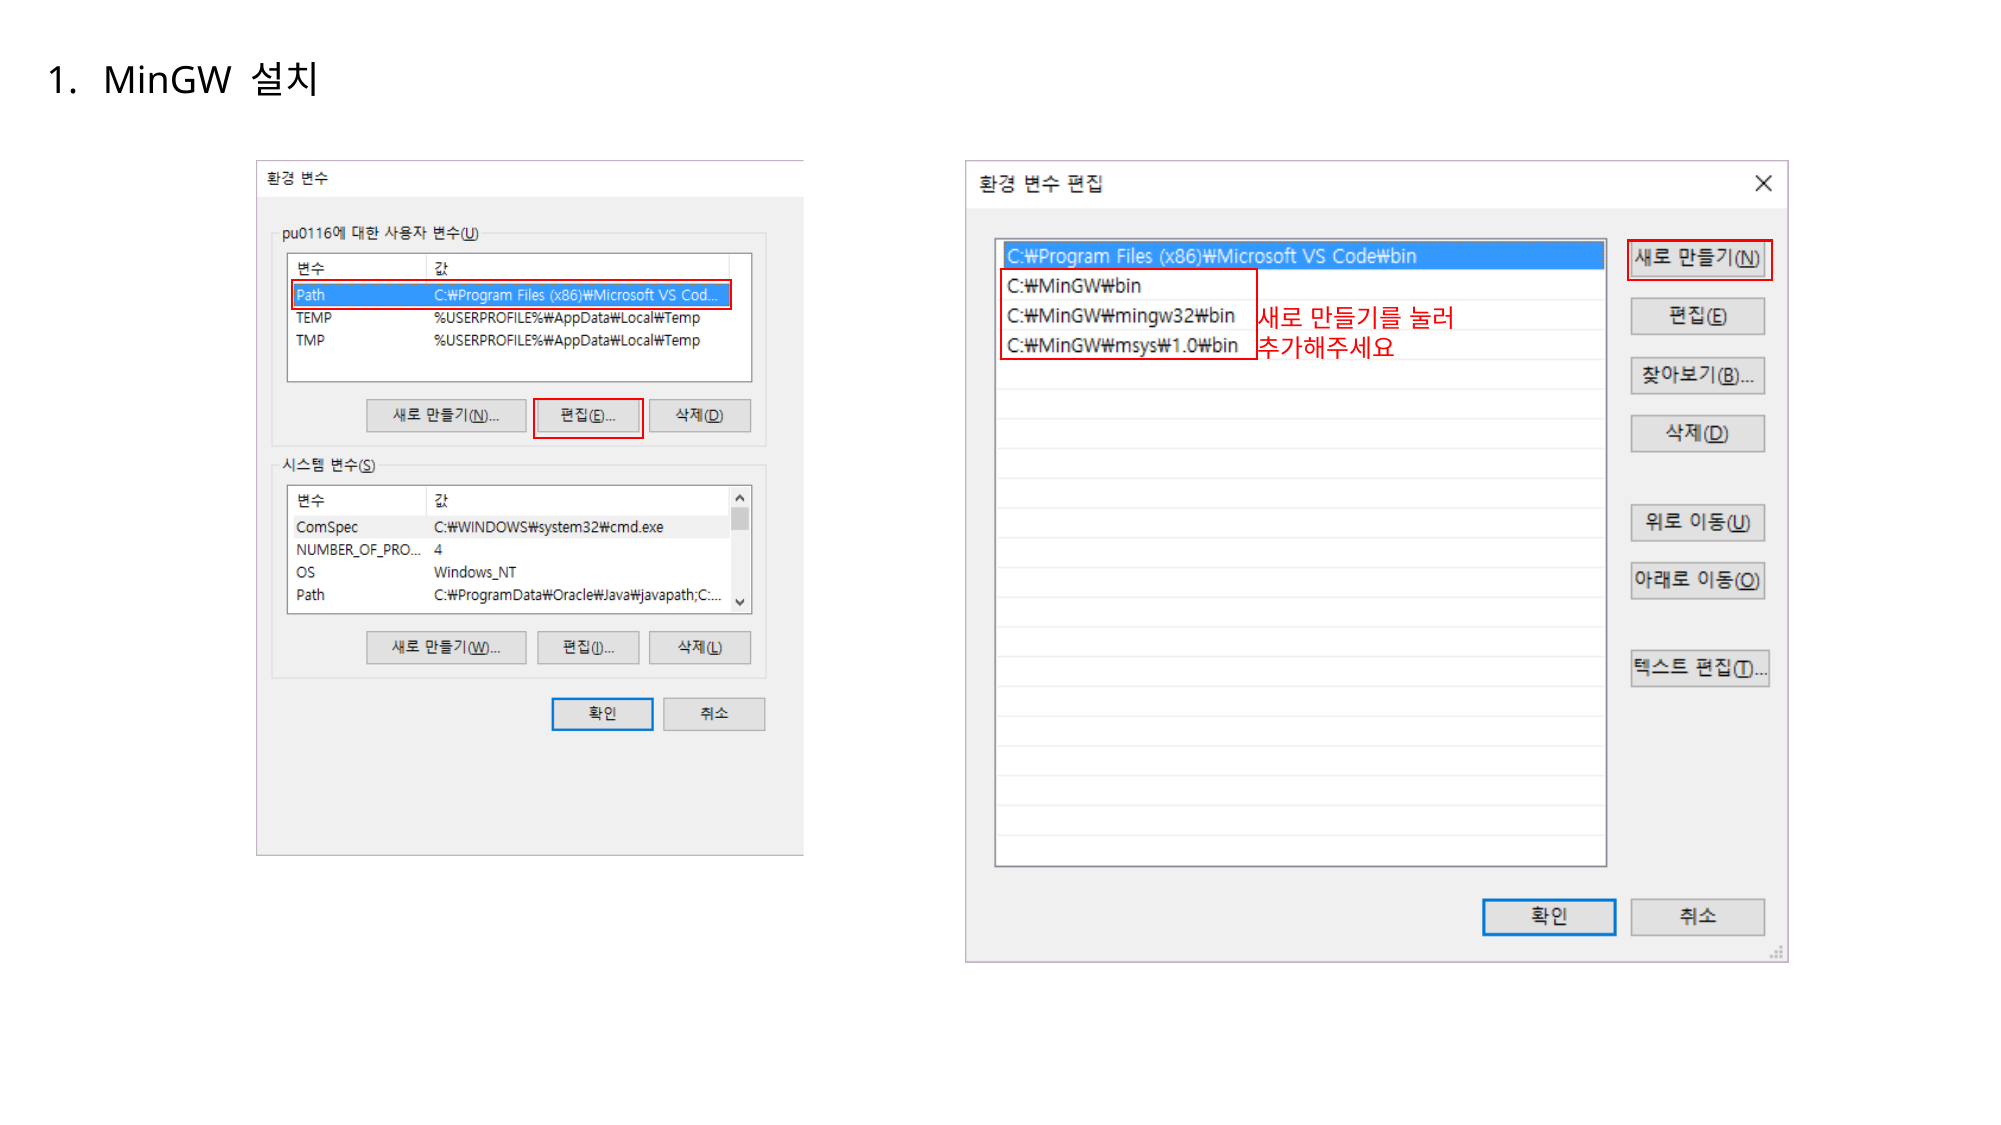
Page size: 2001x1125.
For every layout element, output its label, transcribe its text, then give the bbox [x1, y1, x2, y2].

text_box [965, 160, 1789, 963]
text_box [69, 160, 804, 856]
text_box MinGW 설치 [31, 48, 335, 199]
